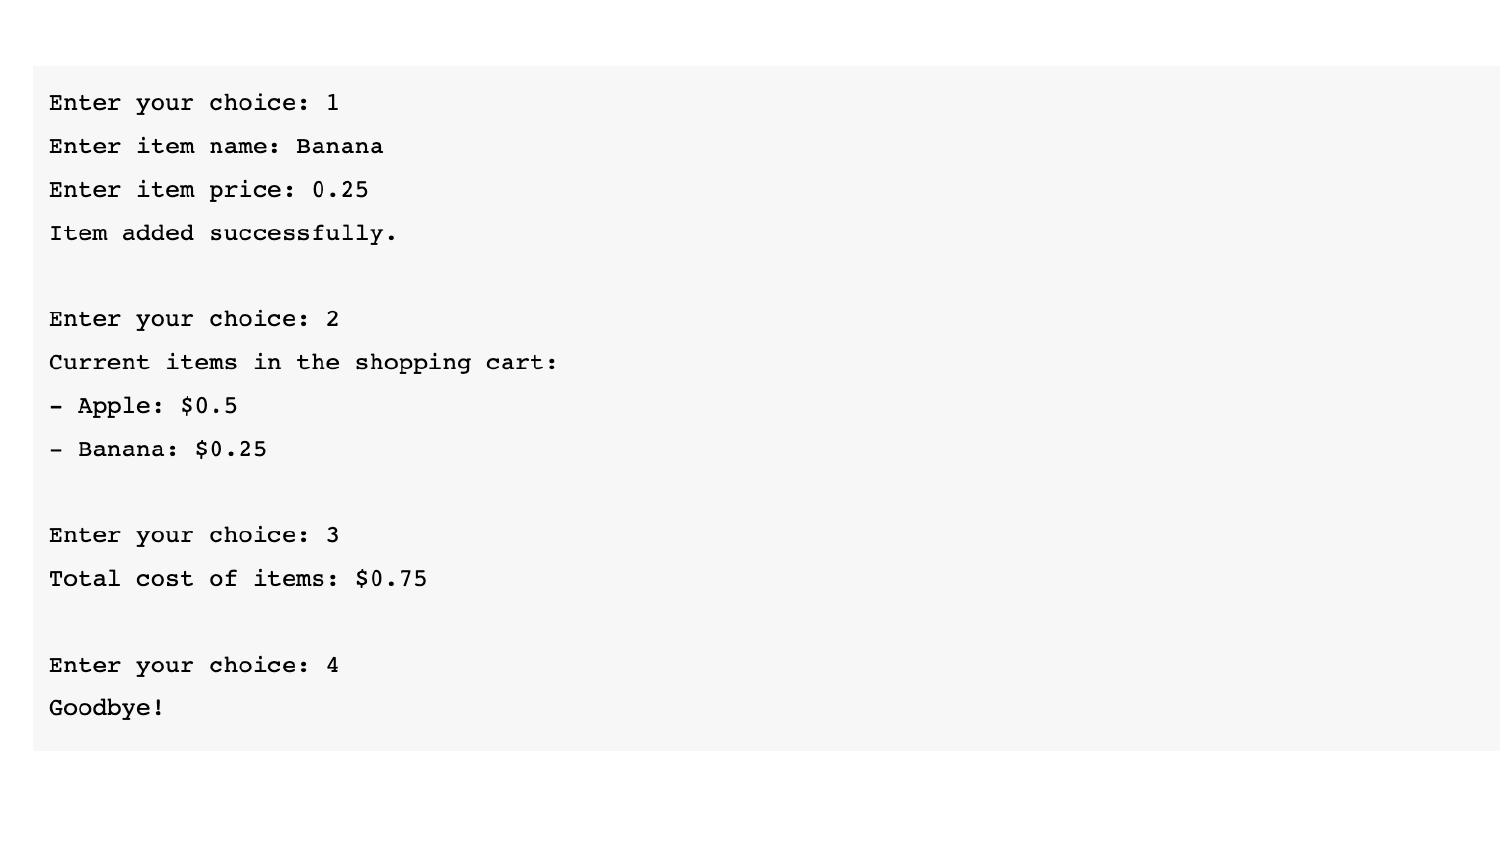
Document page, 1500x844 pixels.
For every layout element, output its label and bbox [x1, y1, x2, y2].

picture [0, 65, 1500, 778]
